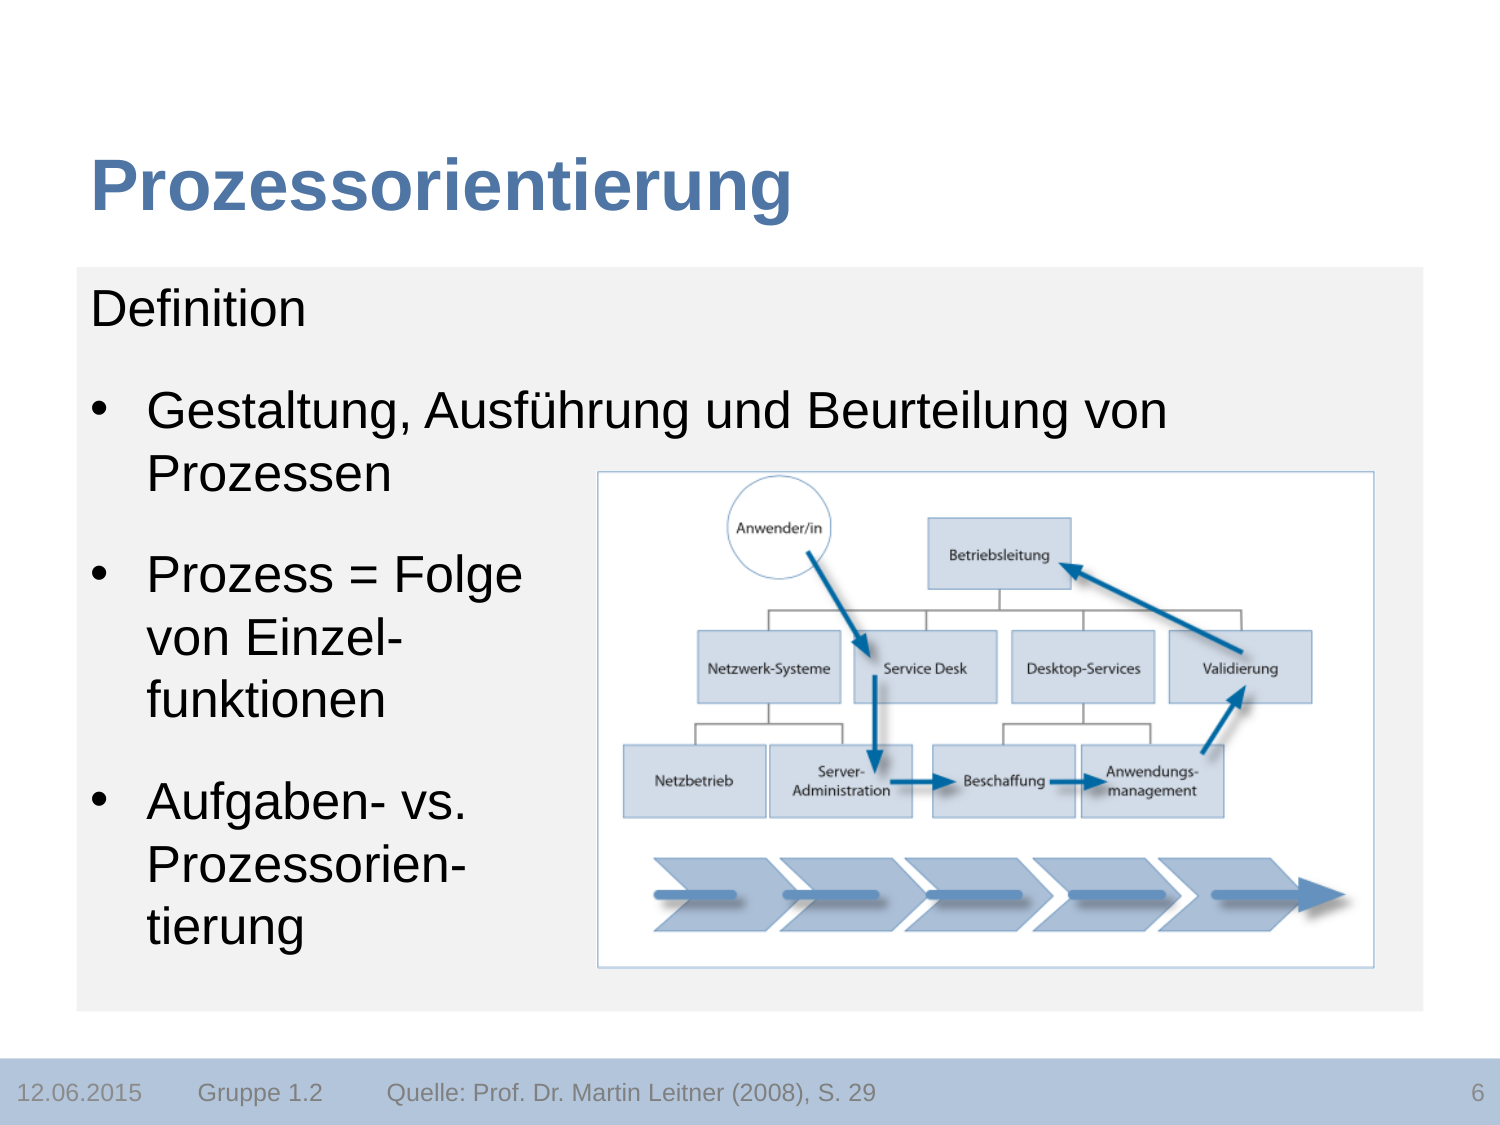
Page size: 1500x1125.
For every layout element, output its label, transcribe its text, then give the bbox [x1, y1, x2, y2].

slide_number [1, 1058, 183, 1125]
text_box Quelle: Prof. Dr. Martin Leitner (2008), S. 29 [371, 1058, 1412, 1125]
picture [596, 470, 1376, 969]
list Definition Gestaltung, Ausführung und Beurteilung von Prozessen Prozess = Folge von Einzel- funktionen Aufgaben- vs. Prozessorien- tierung [75, 267, 1425, 1005]
slide_number 6 [1412, 1058, 1500, 1125]
footer Gruppe 1.2 [183, 1058, 371, 1125]
title Prozessorientierung [75, 45, 1425, 233]
